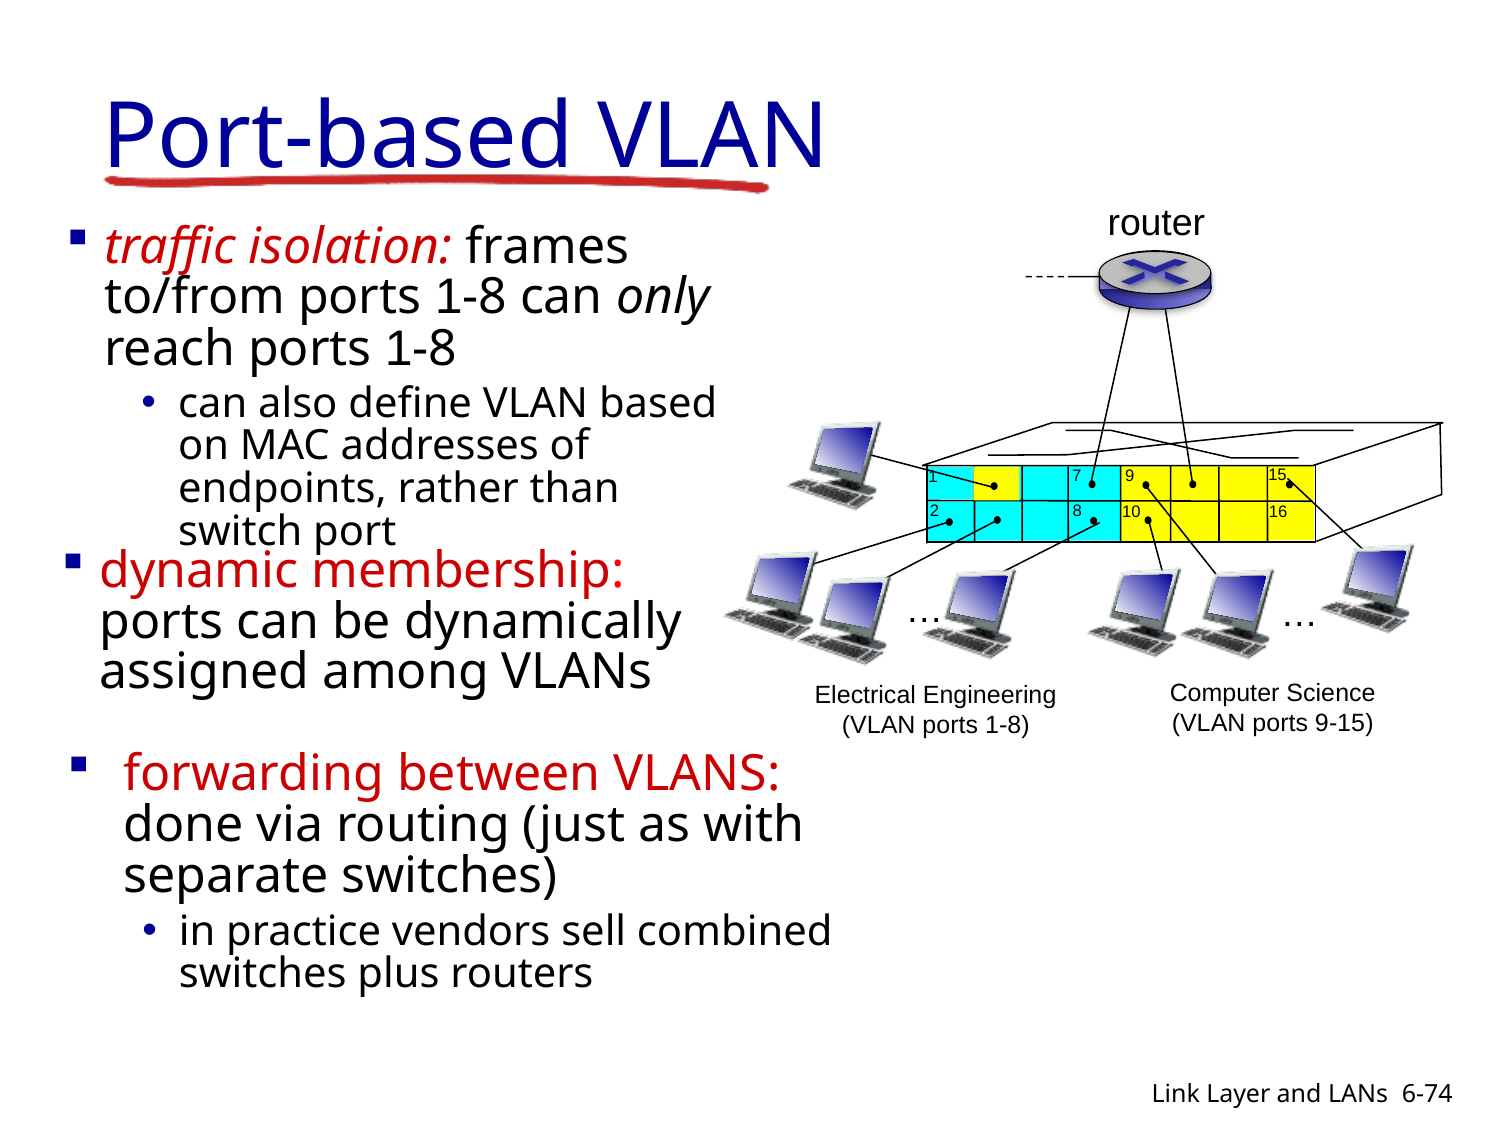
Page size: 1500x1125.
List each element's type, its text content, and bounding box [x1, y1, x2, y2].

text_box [774, 573, 894, 672]
text_box [1208, 502, 1267, 542]
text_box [701, 548, 821, 647]
text_box [1219, 466, 1267, 501]
text_box [1317, 423, 1442, 540]
text_box 16 [1254, 493, 1303, 529]
title Port-based VLAN [87, 37, 1363, 225]
slide_number 6-74 [1387, 1069, 1478, 1115]
text_box [1208, 422, 1444, 466]
footer Link Layer and LANs [1045, 1069, 1404, 1110]
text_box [1064, 564, 1184, 664]
text_box 15 [1253, 456, 1302, 492]
footer Link Layer and LANs [698, 550, 1021, 678]
text_box router [1092, 190, 1221, 251]
list traffic isolation: frames to/from ports 1-8 can only reach ports 1-8 can also define VLAN based on MAC addresses of endpoints, rather than switch port [51, 214, 749, 250]
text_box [764, 417, 1020, 517]
text_box [1208, 430, 1354, 441]
text_box Computer Science (VLAN ports 9-15) [1208, 668, 1391, 744]
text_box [1098, 251, 1212, 310]
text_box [899, 566, 1019, 666]
text_box … [1281, 581, 1294, 642]
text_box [52, 251, 1203, 1008]
text_box [1285, 480, 1293, 489]
picture [101, 169, 777, 199]
text_box [1208, 447, 1284, 458]
text_box [1208, 466, 1218, 501]
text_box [1298, 541, 1417, 641]
text_box [1268, 465, 1316, 542]
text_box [1157, 566, 1277, 666]
